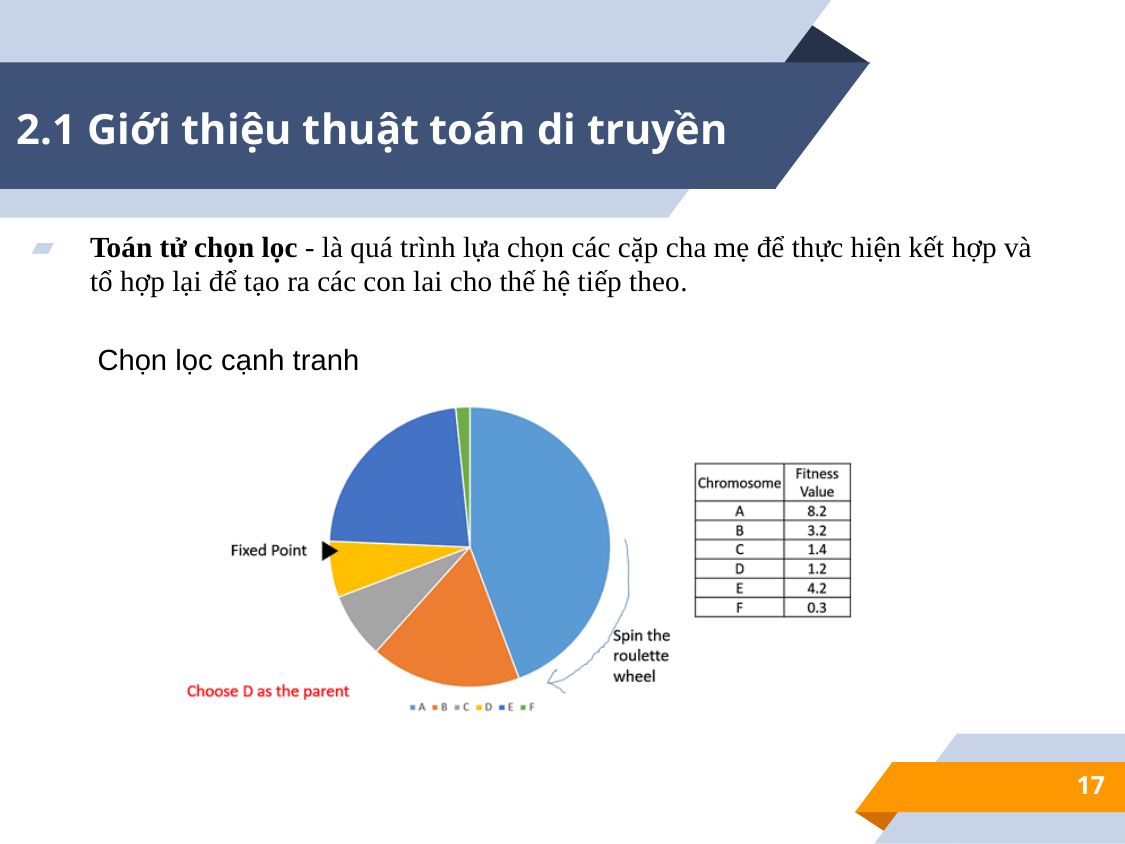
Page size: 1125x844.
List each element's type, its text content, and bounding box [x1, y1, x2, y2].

title 2.1 Giới thiệu thuật toán di truyền [1, 65, 808, 191]
slide_number 17 [937, 760, 1121, 813]
text_box Chọn lọc cạnh tranh [82, 333, 383, 384]
picture [181, 404, 860, 719]
list Toán tử chọn lọc - là quá trình lựa chọn các cặp cha mẹ để thực hiện kết hợp và tổ hợp lại để tạo ra các con lai cho thế hệ tiếp theo. [0, 212, 1070, 324]
